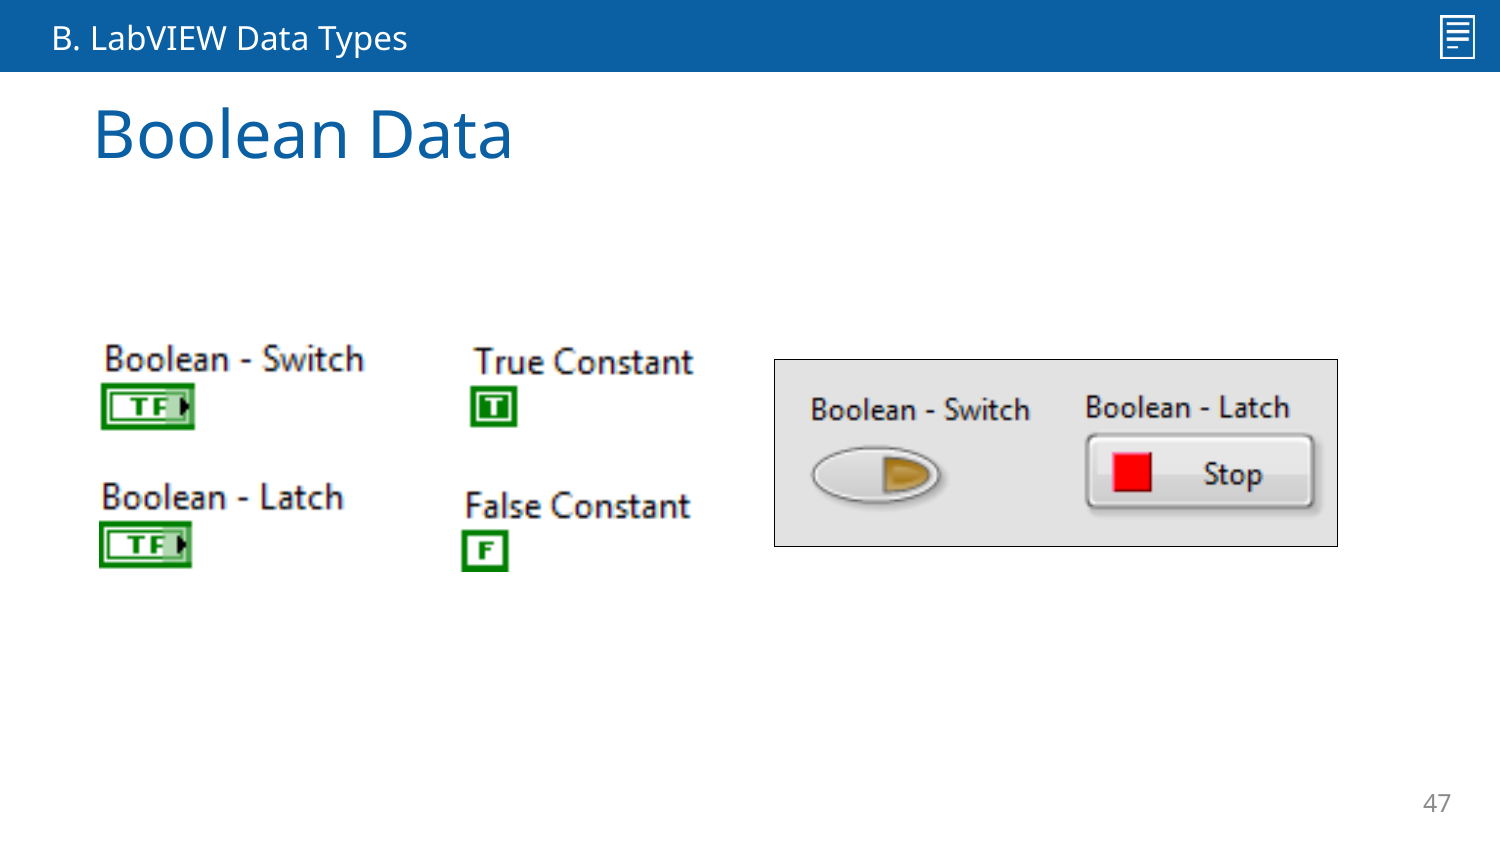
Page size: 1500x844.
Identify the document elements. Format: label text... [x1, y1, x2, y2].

picture [774, 359, 1338, 548]
picture [1440, 15, 1475, 59]
list Boolean Data [78, 84, 1366, 282]
list B. LabVIEW Data Types [35, 9, 1113, 63]
slide_number 47 [1400, 782, 1475, 828]
picture [99, 334, 701, 572]
